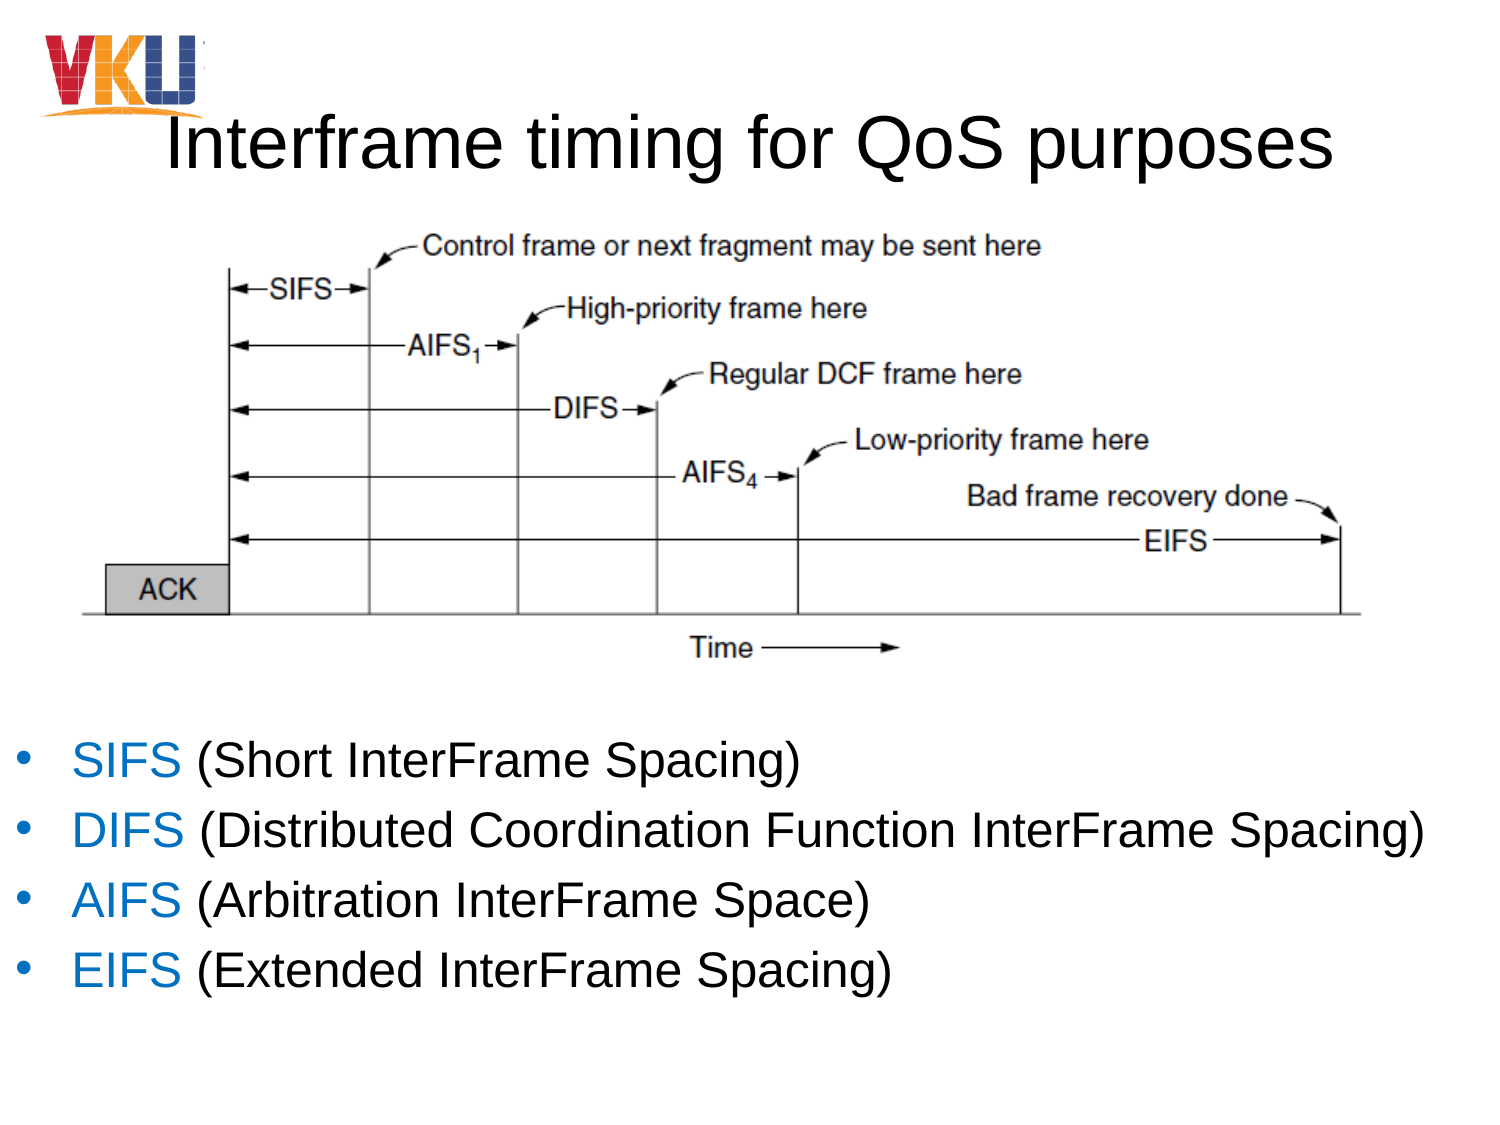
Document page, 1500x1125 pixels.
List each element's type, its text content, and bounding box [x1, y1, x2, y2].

picture [70, 212, 1430, 695]
picture [30, 21, 211, 129]
title Interframe timing for QoS purposes [75, 45, 1425, 211]
list SIFS (Short InterFrame Spacing) DIFS (Distributed Coordination Function InterFrame Spacing) AIFS (Arbitration InterFrame Space) EIFS (Extended InterFrame Spacing) [0, 720, 1500, 1075]
